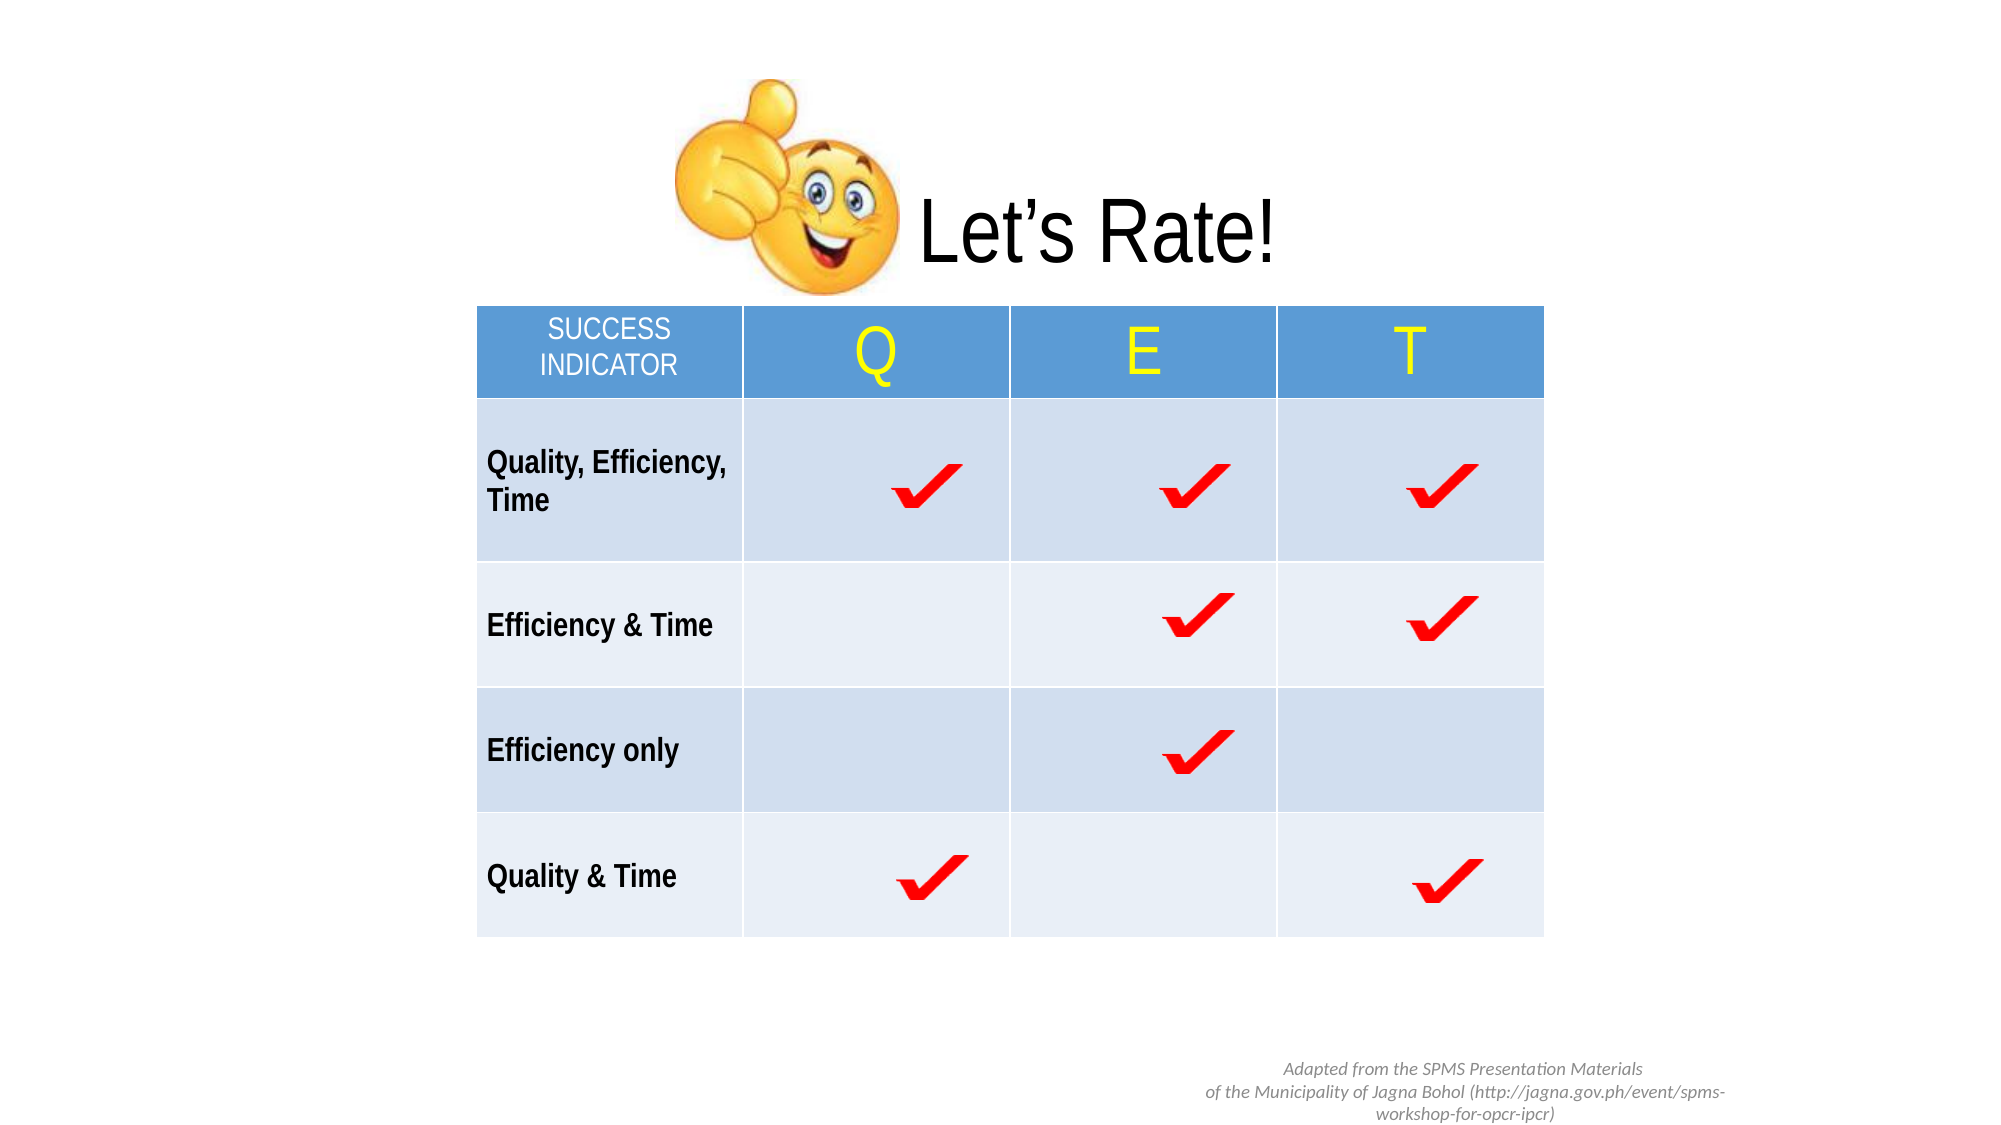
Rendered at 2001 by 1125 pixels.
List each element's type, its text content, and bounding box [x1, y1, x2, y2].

table_cell [1278, 688, 1544, 812]
table_cell Efficiency & Time [477, 563, 742, 686]
table_header SUCCESS INDICATOR [477, 306, 742, 398]
picture [1162, 593, 1235, 637]
table_cell [744, 813, 1009, 937]
table_cell Efficiency only [477, 688, 742, 812]
picture [1159, 464, 1231, 508]
table_cell [1011, 688, 1276, 812]
table_cell [1011, 813, 1276, 937]
title Let’s Rate! [904, 147, 1321, 319]
footer Adapted from the SPMS Presentation Materials of the Municipality of Jagna Bohol (http://jagna.gov.ph/event/spms-workshop-for-opcr-ipcr) [1175, 1060, 1756, 1121]
table_cell [744, 688, 1009, 812]
table_cell Quality & Time [477, 813, 742, 937]
table_cell Quality, Efficiency, Time [477, 399, 742, 561]
picture [1406, 596, 1479, 641]
table_cell [744, 563, 1009, 686]
table_header E [1011, 319, 1276, 398]
picture [674, 79, 900, 296]
table_cell [1278, 813, 1544, 937]
table_cell [744, 399, 1009, 561]
table_cell [1278, 399, 1544, 561]
picture [1412, 859, 1484, 903]
picture [1162, 730, 1235, 774]
picture [1406, 464, 1479, 508]
table_header T [1278, 306, 1544, 398]
table_cell [1011, 563, 1276, 686]
table_cell [1278, 563, 1544, 686]
picture [896, 855, 969, 900]
table_header Q [744, 306, 1009, 398]
table_cell [1011, 399, 1276, 561]
picture [890, 464, 963, 508]
